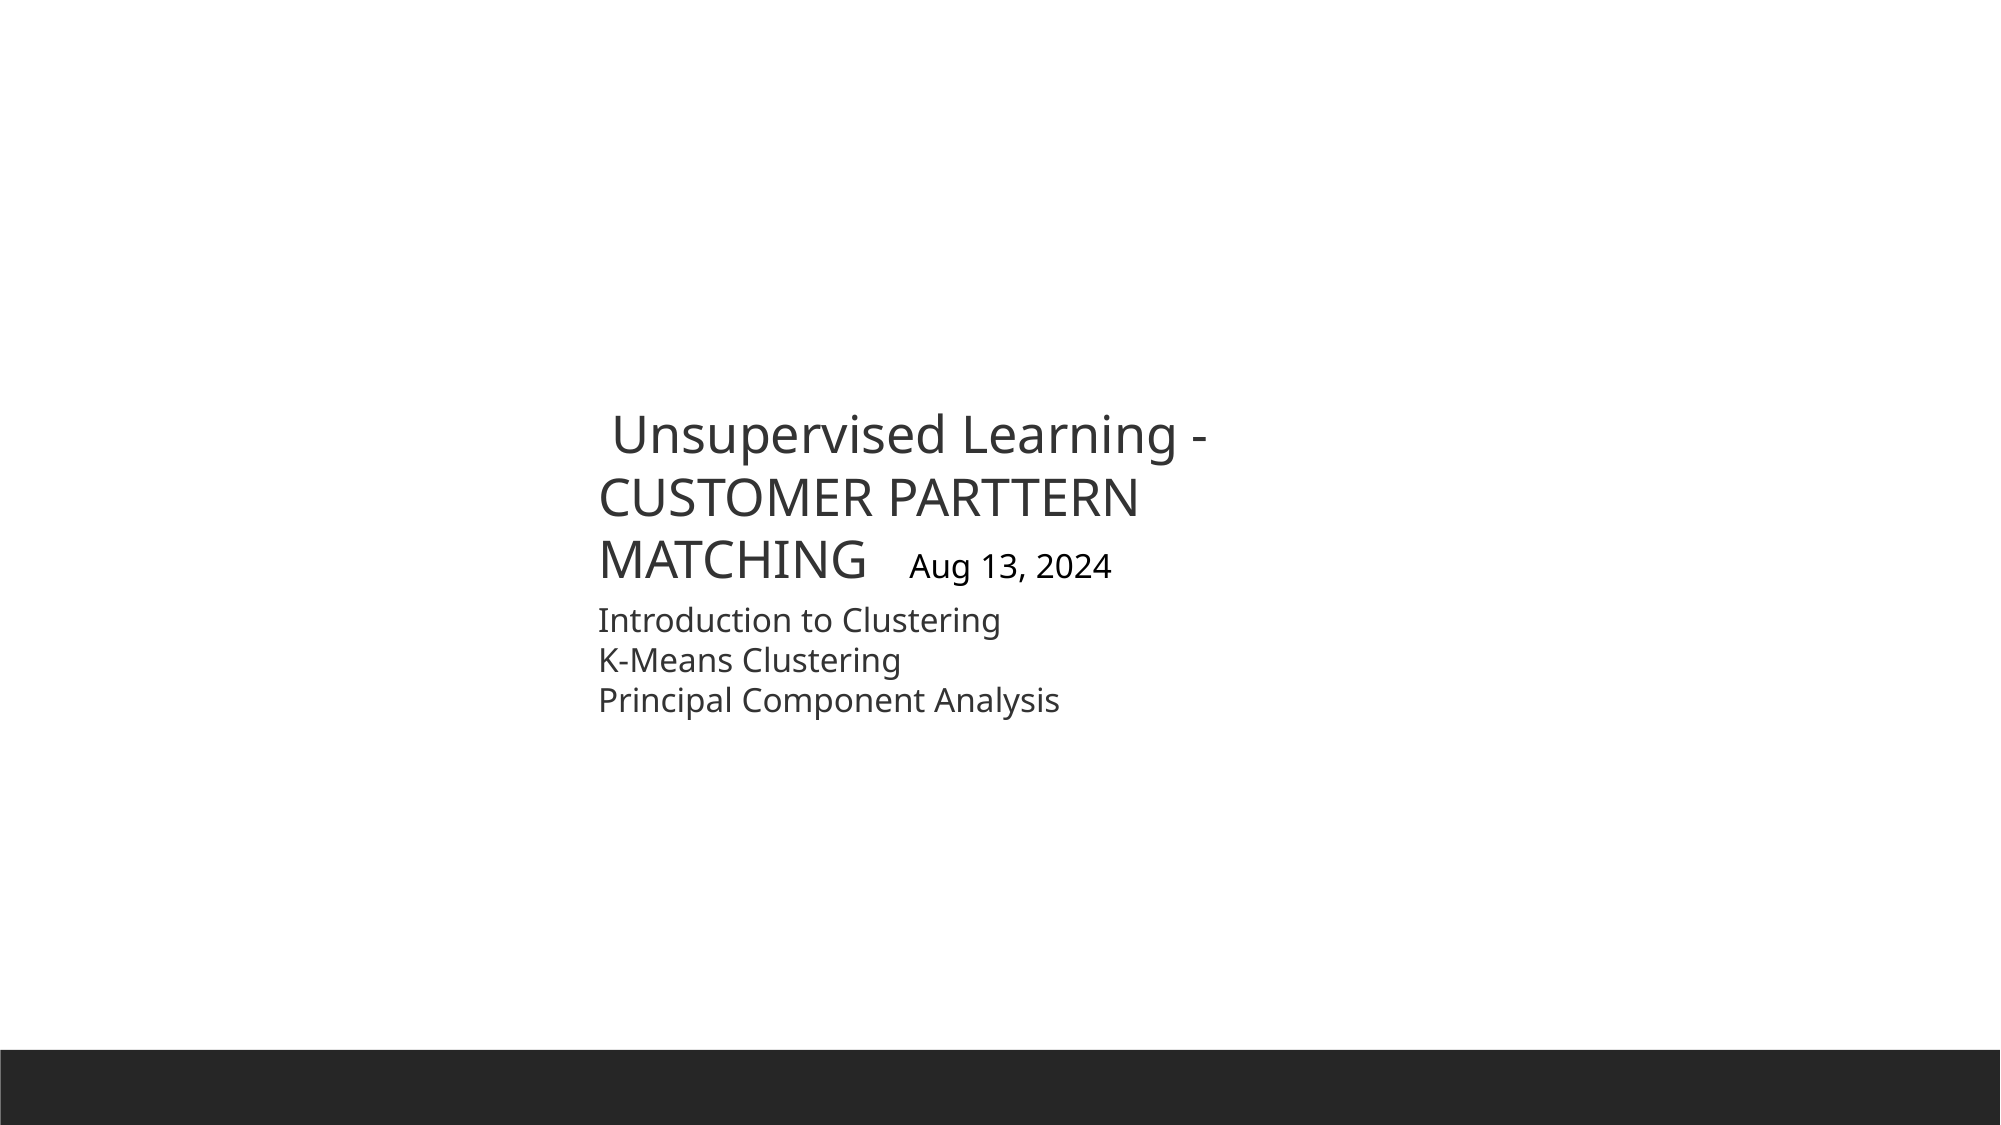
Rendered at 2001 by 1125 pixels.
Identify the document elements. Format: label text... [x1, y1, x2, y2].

text_box Unsupervised Learning - CUSTOMER PARTTERN MATCHING Aug 13, 2024 Introduction to Clustering K-Means Clustering Principal Component Analysis [583, 394, 1417, 727]
